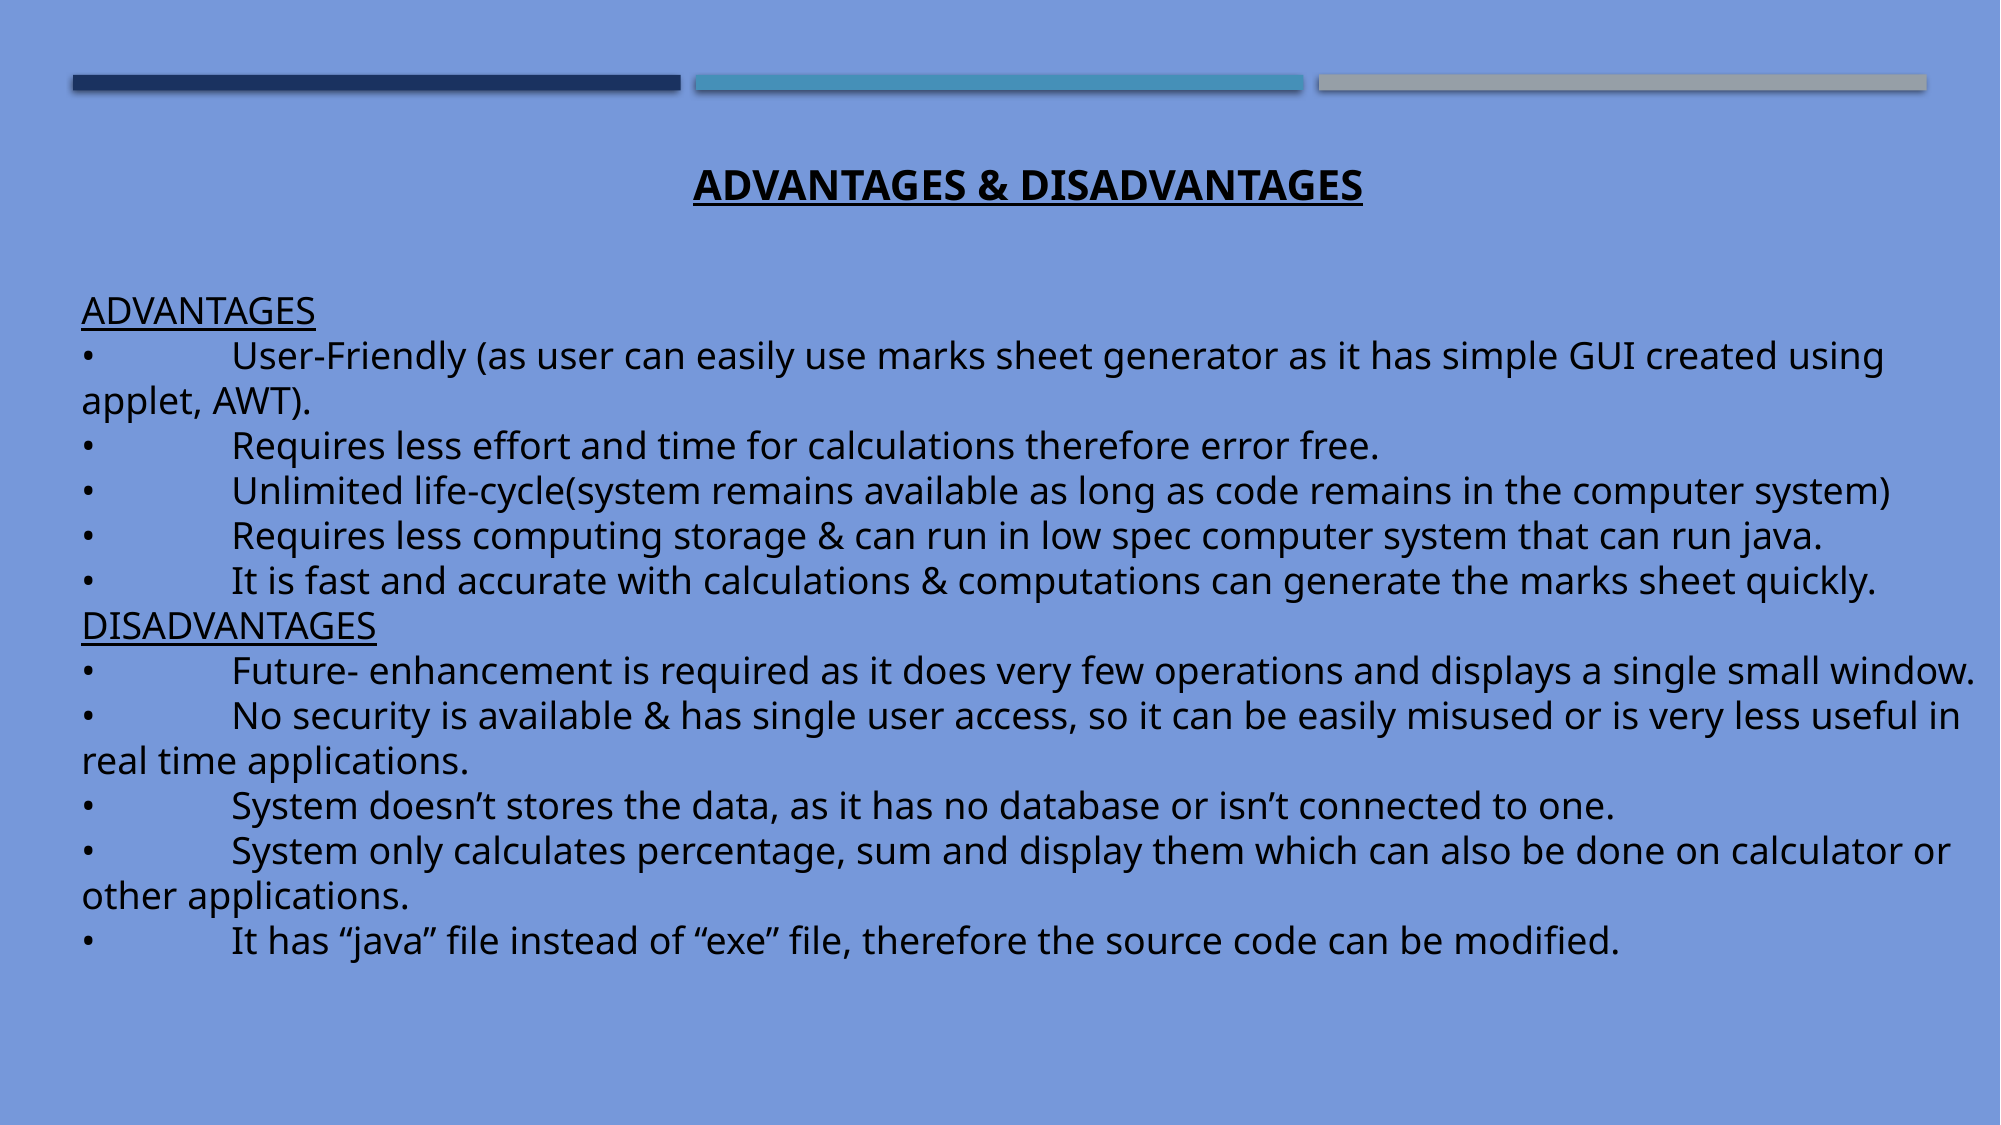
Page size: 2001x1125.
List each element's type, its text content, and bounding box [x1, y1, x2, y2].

text_box ADVANTAGES & DISADVANTAGES [116, 151, 1940, 216]
text_box ADVANTAGES • User-Friendly (as user can easily use marks sheet generator as it has simple GUI created using applet, AWT). • Requires less effort and time for calculations therefore error free. • Unlimited life-cycle(system remains available as long as code remains in the computer system) • Requires less computing storage & can run in low spec computer system that can run java. • It is fast and accurate with calculations & computations can generate the marks sheet quickly. DISADVANTAGES • Future- enhancement is required as it does very few operations and displays a single small window. • No security is available & has single user access, so it can be easily misused or is very less useful in real time applications. • System doesn’t stores the data, as it has no database or isn’t connected to one. • System only calculates percentage, sum and display them which can also be done on calculator or other applications. • It has “java” file instead of “exe” file, therefore the source code can be modified. [66, 280, 2000, 970]
